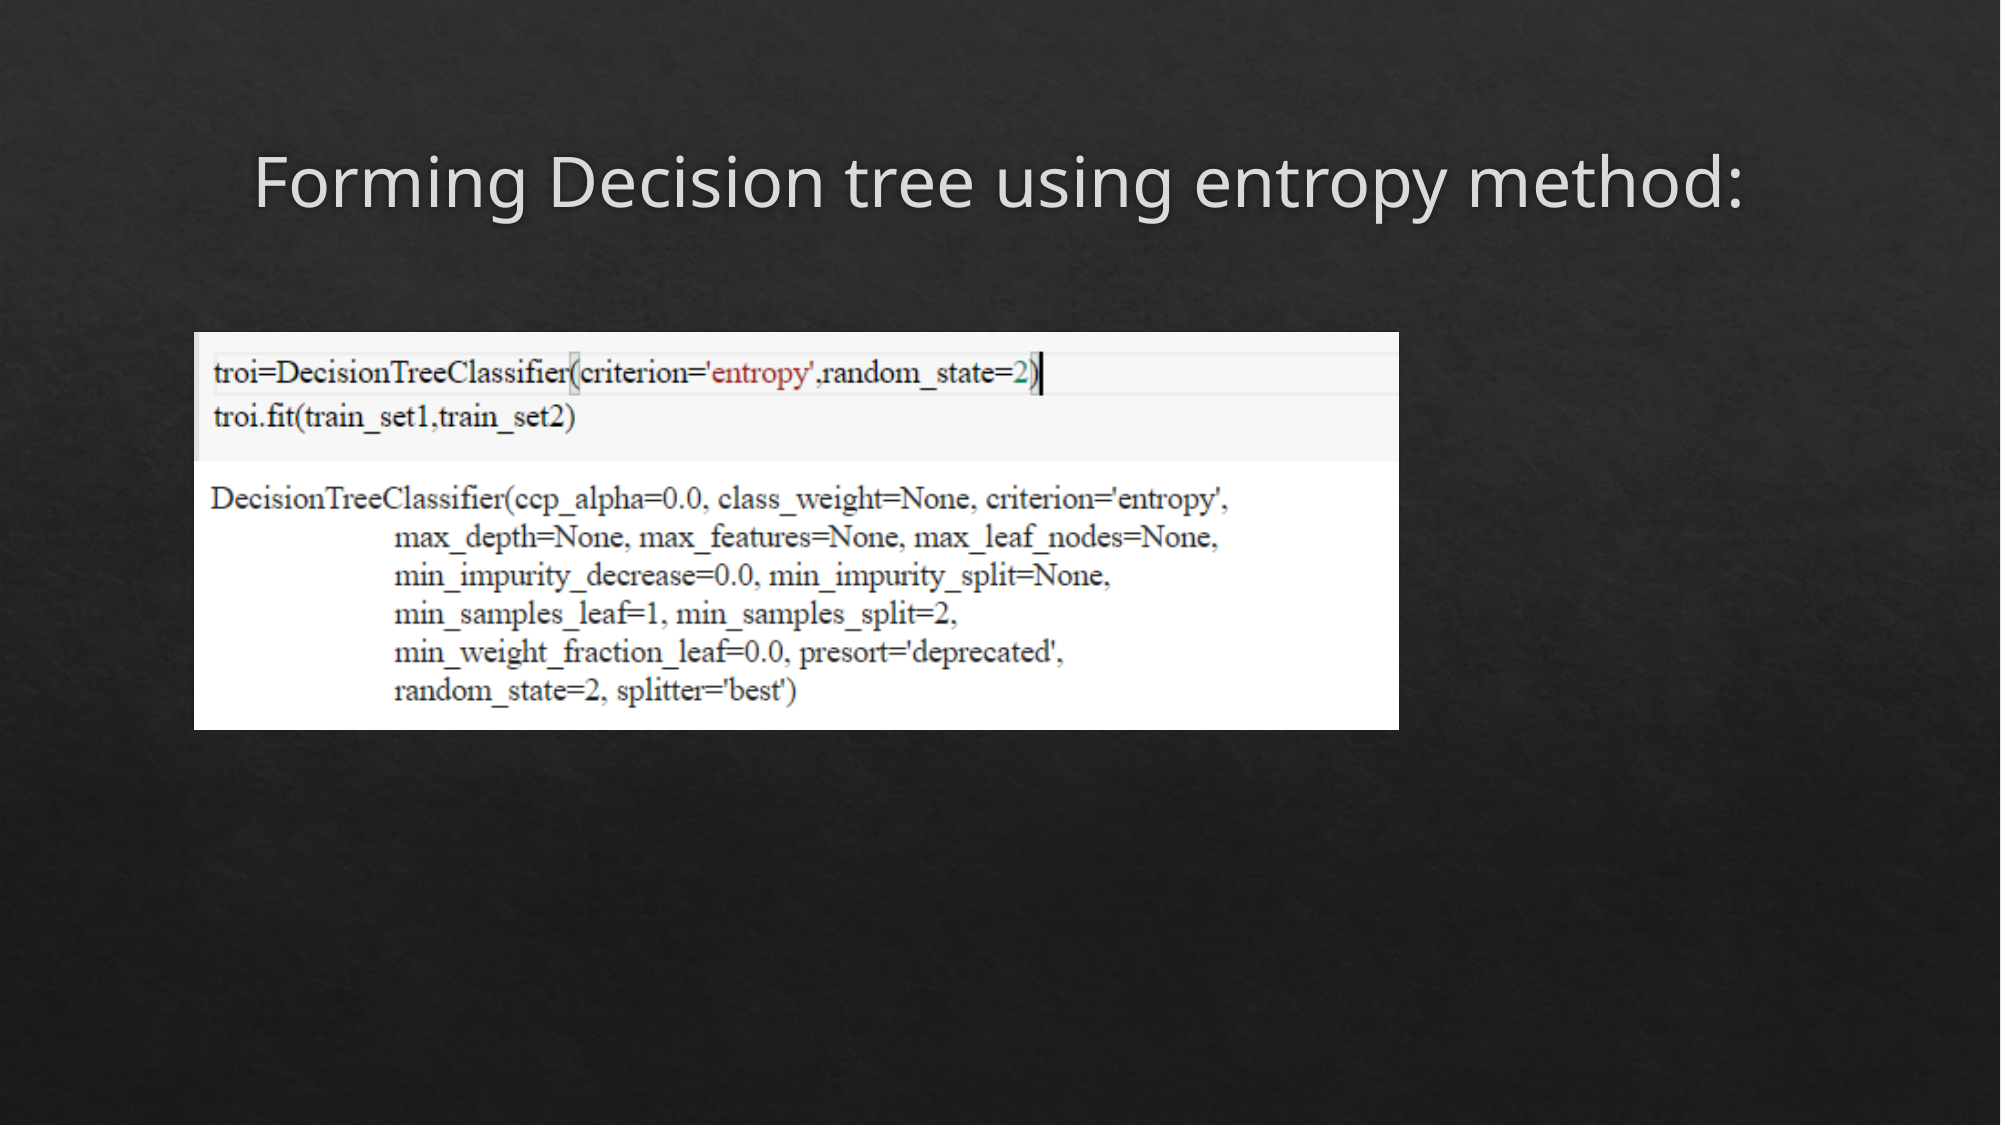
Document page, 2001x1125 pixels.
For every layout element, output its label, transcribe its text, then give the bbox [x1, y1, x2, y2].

title Forming Decision tree using entropy method: [149, 99, 1849, 260]
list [194, 332, 1399, 730]
